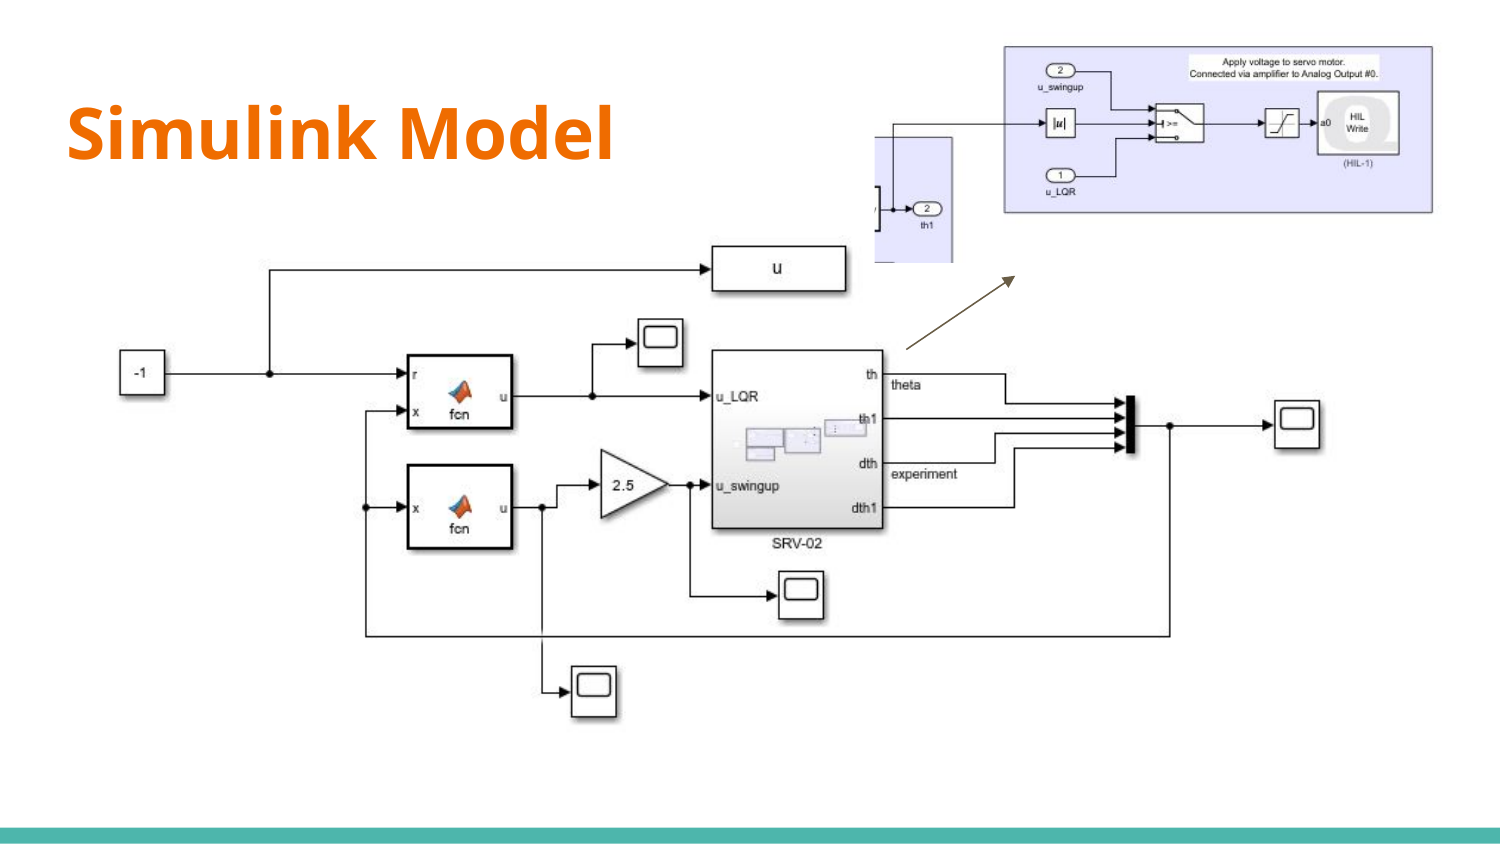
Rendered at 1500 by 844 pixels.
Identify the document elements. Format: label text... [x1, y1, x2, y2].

title Simulink Model [51, 72, 869, 189]
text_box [905, 275, 1016, 350]
picture [92, 14, 1476, 746]
